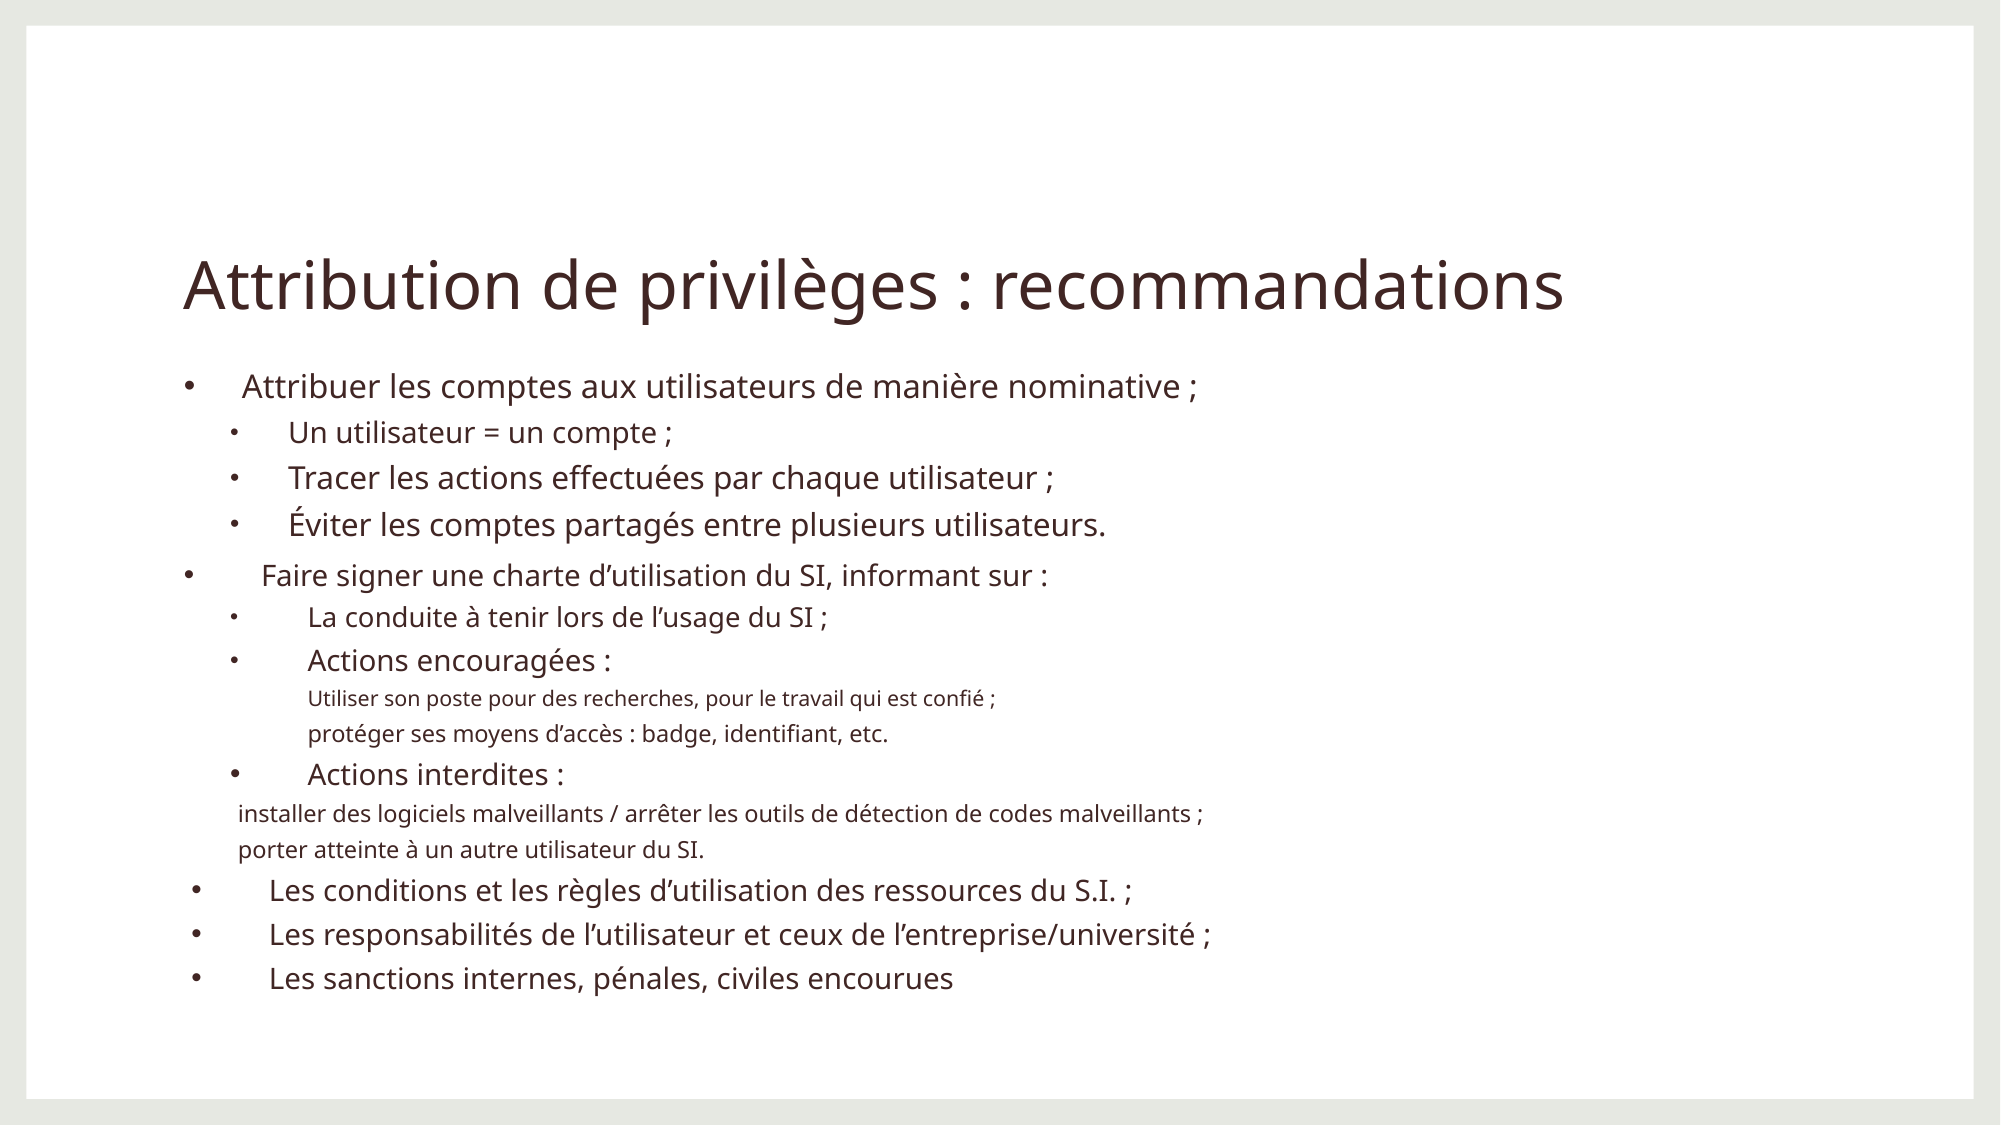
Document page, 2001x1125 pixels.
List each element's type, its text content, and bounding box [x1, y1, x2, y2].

title Attribution de privilèges : recommandations [168, 118, 1832, 331]
list Attribuer les comptes aux utilisateurs de manière nominative ; Un utilisateur = un compte ; Tracer les actions effectuées par chaque utilisateur ; Éviter les comptes partagés entre plusieurs utilisateurs. Faire signer une charte d’utilisation du SI, informant sur : La conduite à tenir lors de l’usage du SI ; Actions encouragées : Utiliser son poste pour des recherches, pour le travail qui est confié ; protéger ses moyens d’accès : badge, identifiant, etc. Actions interdites : installer des logiciels malveillants / arrêter les outils de détection de codes malveillants ; porter atteinte à un autre utilisateur du SI. Les conditions et les règles d’utilisation des ressources du S.I. ; Les responsabilités de l’utilisateur et ceux de l’entreprise/université ; Les sanctions internes, pénales, civiles encourues [168, 354, 1832, 1006]
